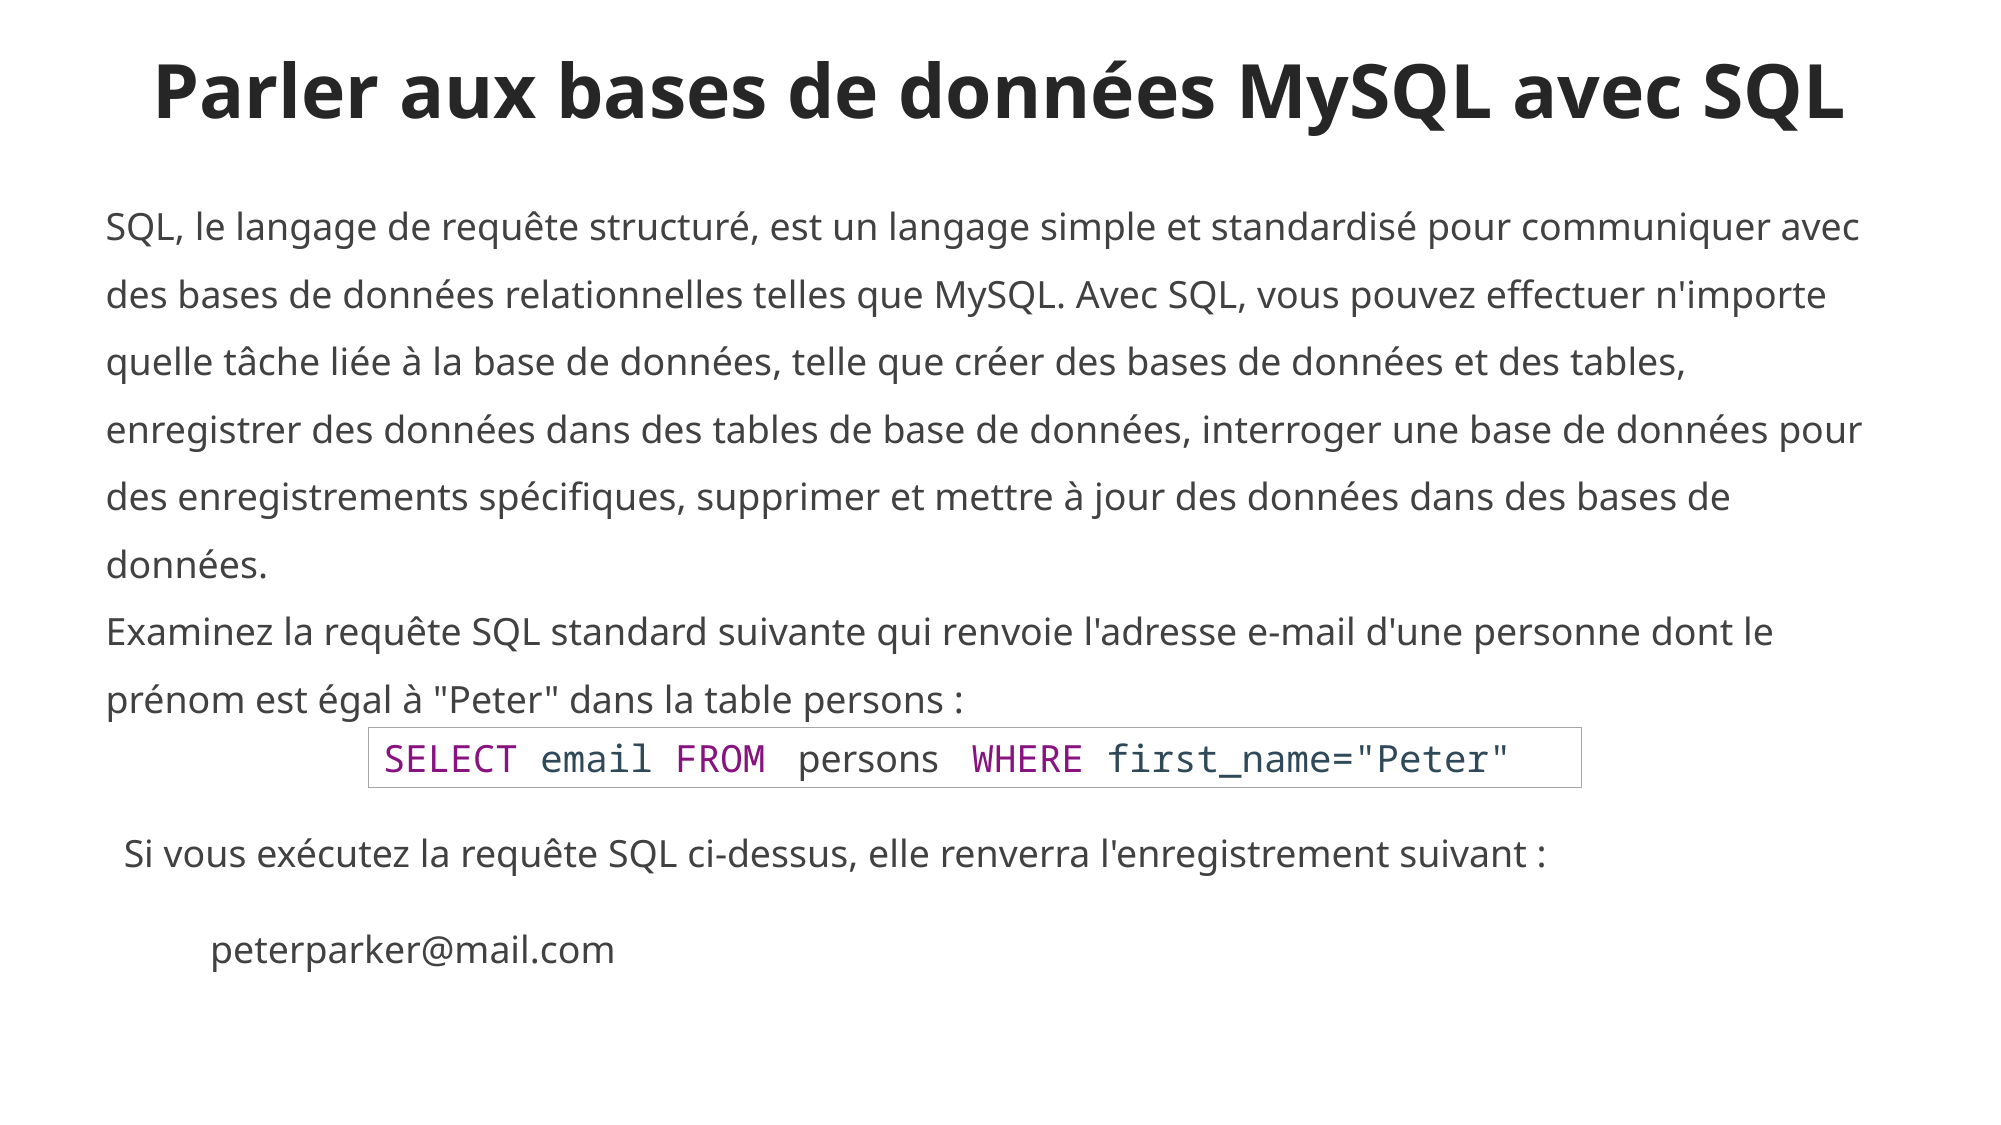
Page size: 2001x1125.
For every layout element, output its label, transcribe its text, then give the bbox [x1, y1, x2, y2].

title Parler aux bases de données MySQL avec SQL [137, 33, 1863, 156]
text_box peterparker@mail.com [195, 918, 1196, 979]
text_box SELECT email FROM persons WHERE first_name="Peter" [368, 727, 1582, 788]
text_box Si vous exécutez la requête SQL ci-dessus, elle renverra l'enregistrement suivant : [109, 823, 1832, 883]
text_box SQL, le langage de requête structuré, est un langage simple et standardisé pour communiquer avec des bases de données relationnelles telles que MySQL. Avec SQL, vous pouvez effectuer n'importe quelle tâche liée à la base de données, telle que créer des bases de données et des tables, enregistrer des données dans des tables de base de données, interroger une base de données pour des enregistrements spécifiques, supprimer et mettre à jour des données dans des bases de données. Examinez la requête SQL standard suivante qui renvoie l'adresse e-mail d'une personne dont le prénom est égal à "Peter" dans la table persons : [90, 173, 1909, 728]
